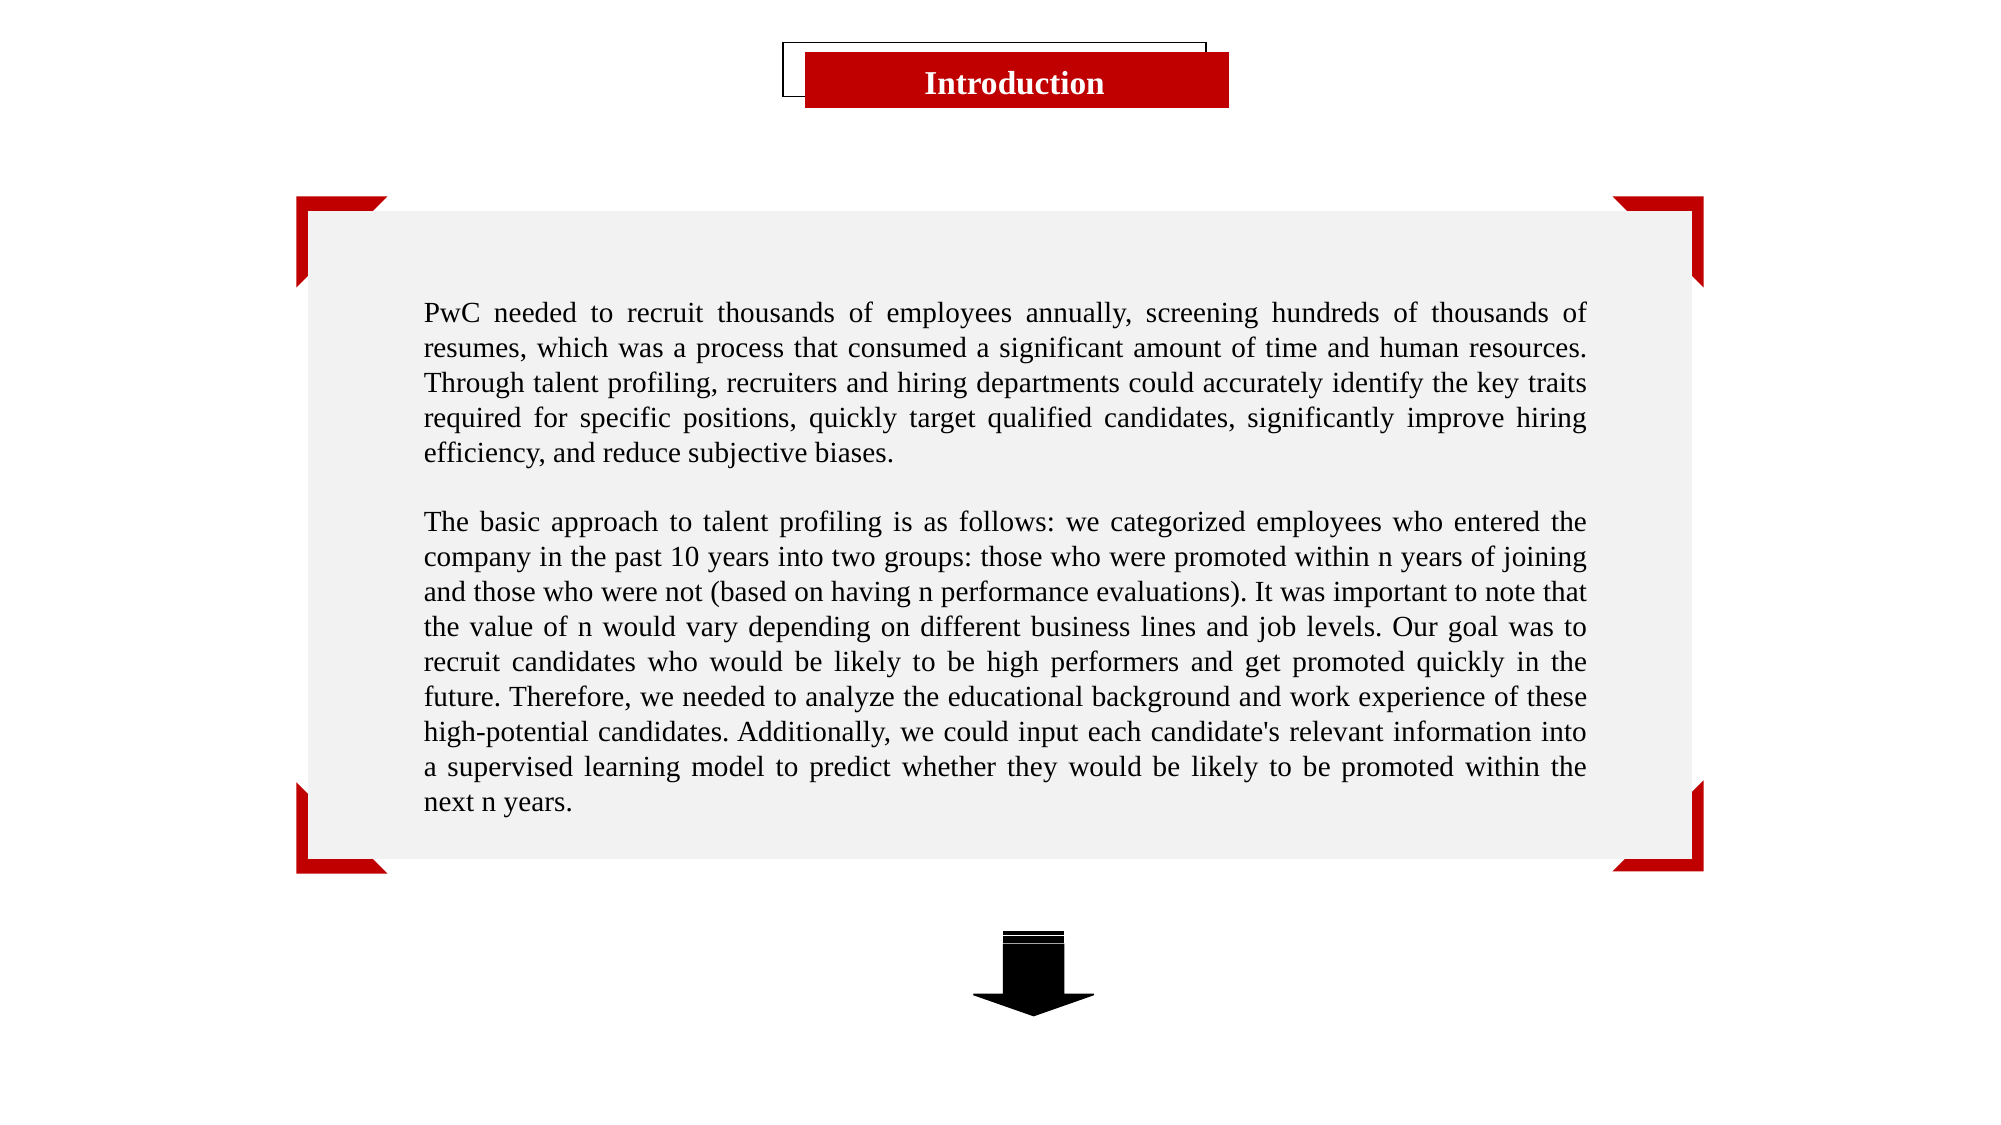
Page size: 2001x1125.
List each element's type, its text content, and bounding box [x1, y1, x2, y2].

text_box PwC needed to recruit thousands of employees annually, screening hundreds of thousands of resumes, which was a process that consumed a significant amount of time and human resources. Through talent profiling, recruiters and hiring departments could accurately identify the key traits required for specific positions, quickly target qualified candidates, significantly improve hiring efficiency, and reduce subjective biases. The basic approach to talent profiling is as follows: we categorized employees who entered the company in the past 10 years into two groups: those who were promoted within n years of joining and those who were not (based on having n performance evaluations). It was important to note that the value of n would vary depending on different business lines and job levels. Our goal was to recruit candidates who would be likely to be high performers and get promoted quickly in the future. Therefore, we needed to analyze the educational background and work experience of these high-potential candidates. Additionally, we could input each candidate's relevant information into a supervised learning model to predict whether they would be likely to be promoted within the next n years. [409, 285, 1604, 870]
text_box [783, 42, 1207, 97]
text_box [1614, 782, 1703, 871]
text_box [1003, 936, 1064, 942]
text_box [973, 944, 1094, 1016]
text_box Introduction [909, 53, 1317, 109]
text_box [1614, 197, 1703, 286]
text_box [297, 784, 386, 873]
text_box [297, 197, 386, 286]
text_box [308, 211, 1692, 859]
text_box [805, 53, 909, 108]
